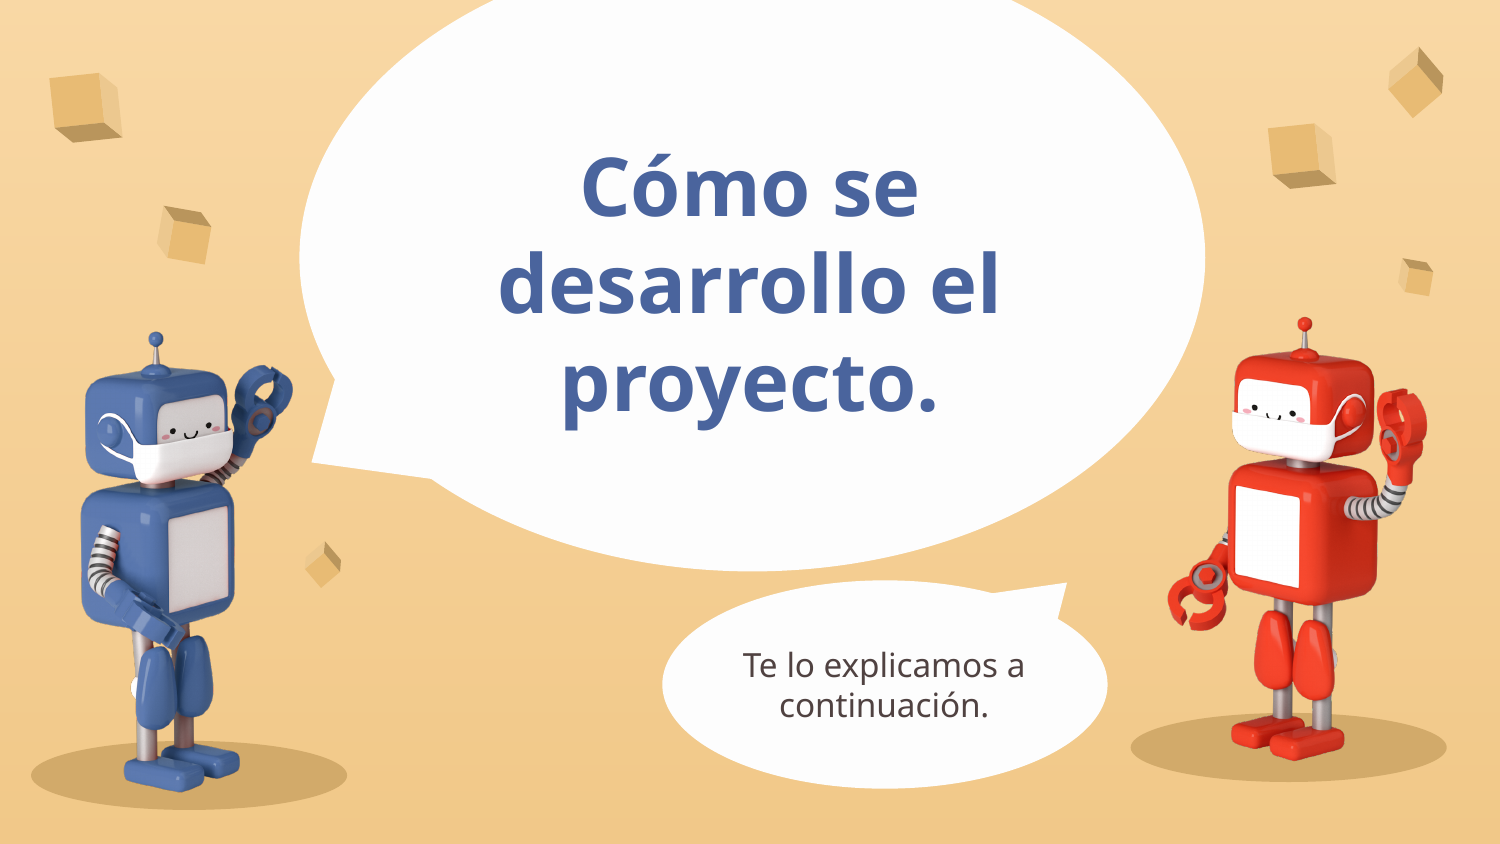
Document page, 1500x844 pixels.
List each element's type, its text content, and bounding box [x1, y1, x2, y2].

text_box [1130, 293, 1447, 786]
title Cómo se desarrollo el proyecto. [362, 39, 1138, 443]
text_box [30, 306, 368, 823]
subtitle Te lo explicamos a continuación. [668, 629, 1101, 760]
